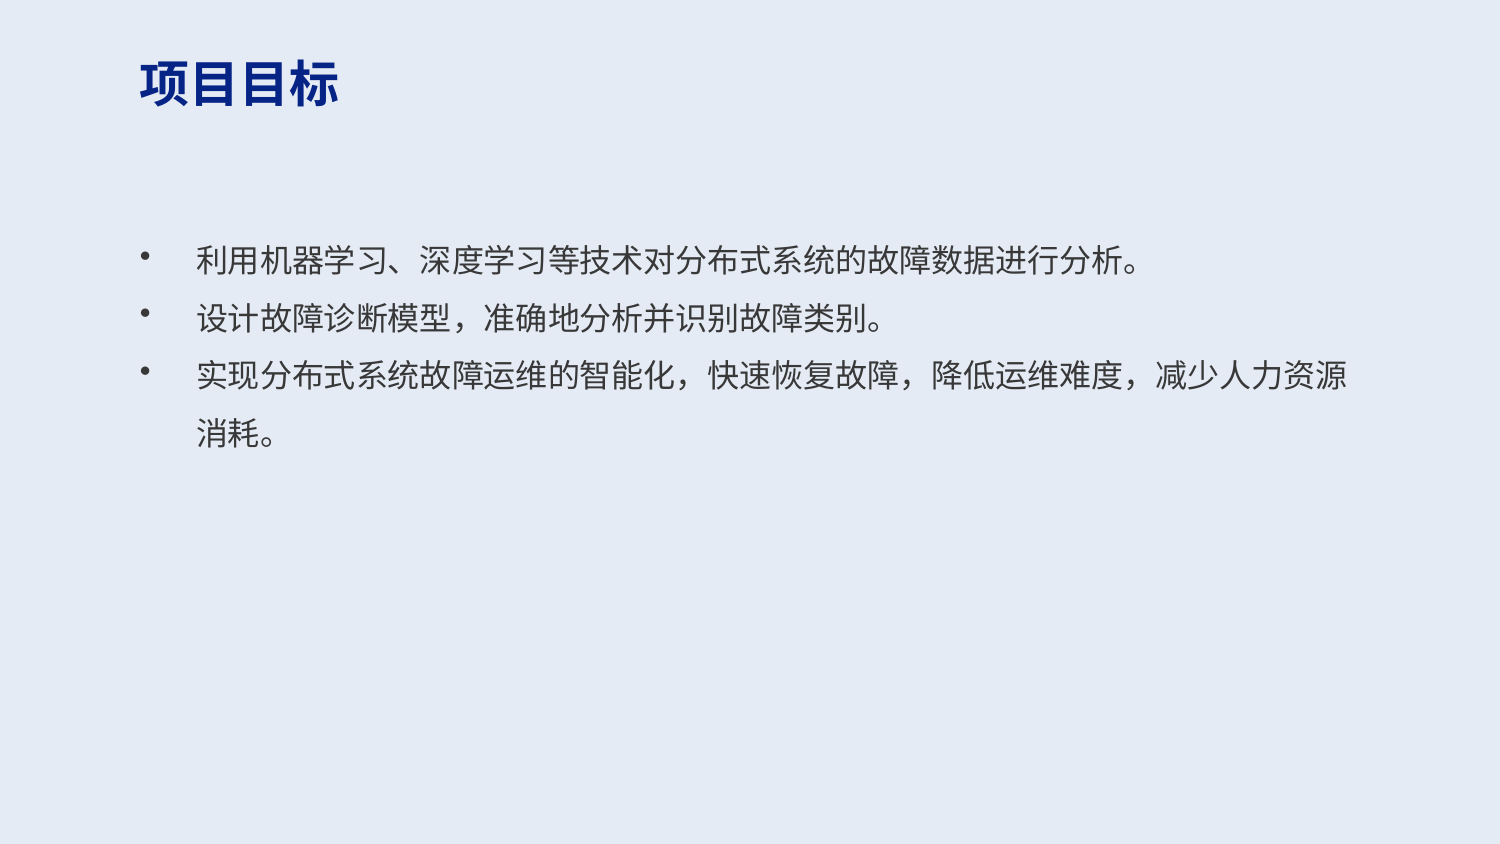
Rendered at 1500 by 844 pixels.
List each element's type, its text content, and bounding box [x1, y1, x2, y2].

text_box 利用机器学习、深度学习等技术对分布式系统的故障数据进行分析。 设计故障诊断模型，准确地分析并识别故障类别。 实现分布式系统故障运维的智能化，快速恢复故障，降低运维难度，减少人力资源消耗。 [125, 214, 1391, 496]
text_box 项目目标 [125, 37, 1406, 128]
